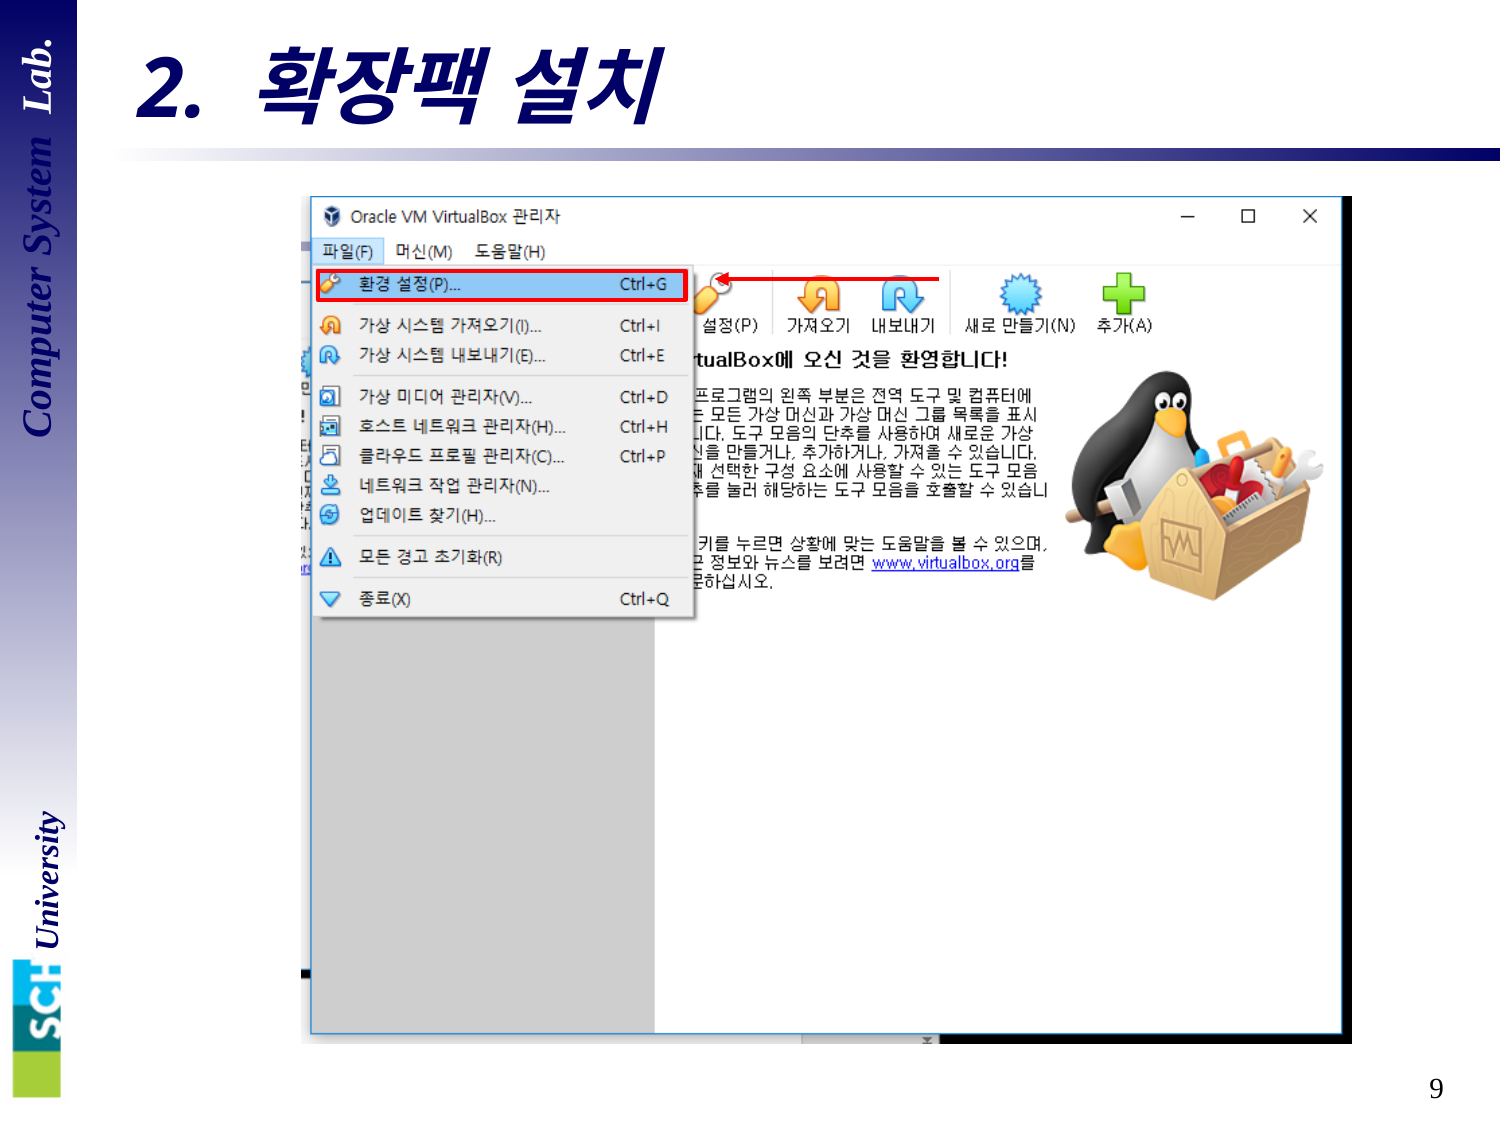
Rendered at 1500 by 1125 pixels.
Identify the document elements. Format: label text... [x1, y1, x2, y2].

picture [5, 952, 69, 1104]
picture [300, 195, 1352, 1045]
title 2. 확장팩 설치 [123, 25, 1460, 143]
